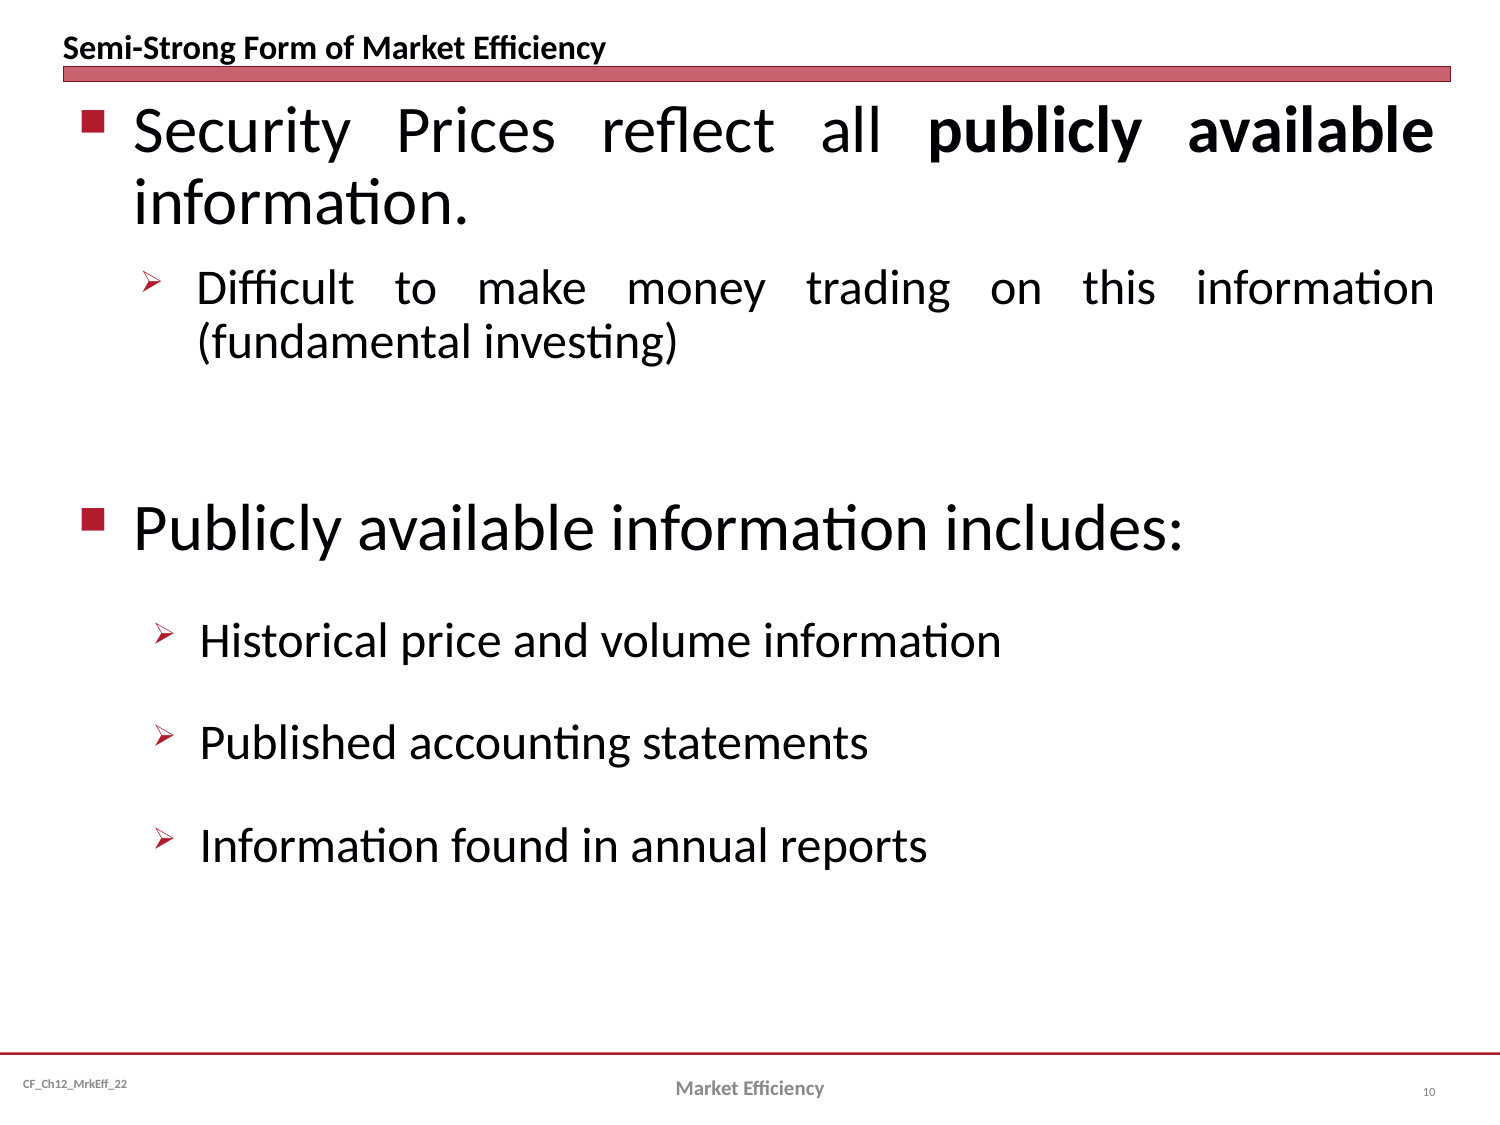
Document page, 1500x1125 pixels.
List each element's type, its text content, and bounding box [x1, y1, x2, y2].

title Semi-Strong Form of Market Efficiency [62, 6, 1451, 67]
slide_number 10 [1375, 1061, 1451, 1122]
footer Market Efficiency [512, 1056, 988, 1117]
list Security Prices reflect all publicly available information. Difficult to make money trading on this information (fundamental investing) Publicly available information includes: Historical price and volume information Published accounting statements Information found in annual reports [63, 87, 1451, 1041]
